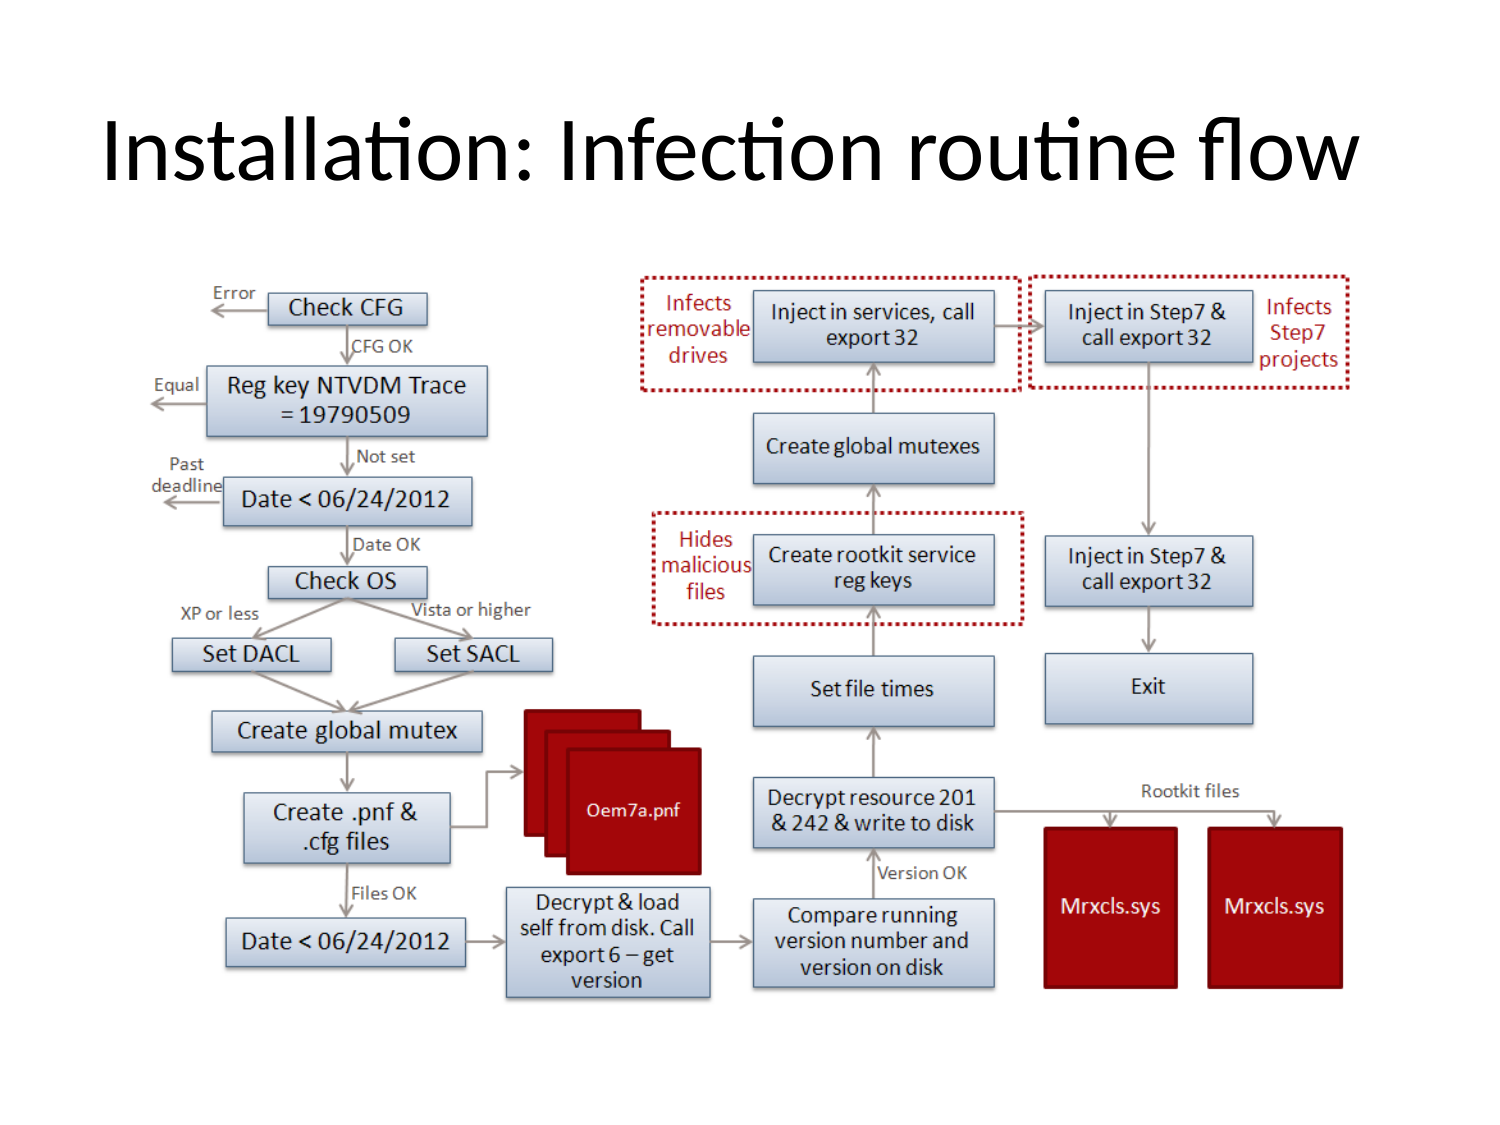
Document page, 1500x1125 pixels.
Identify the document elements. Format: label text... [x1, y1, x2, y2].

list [145, 262, 1355, 1006]
title Installation: Infection routine flow [75, 50, 1388, 238]
